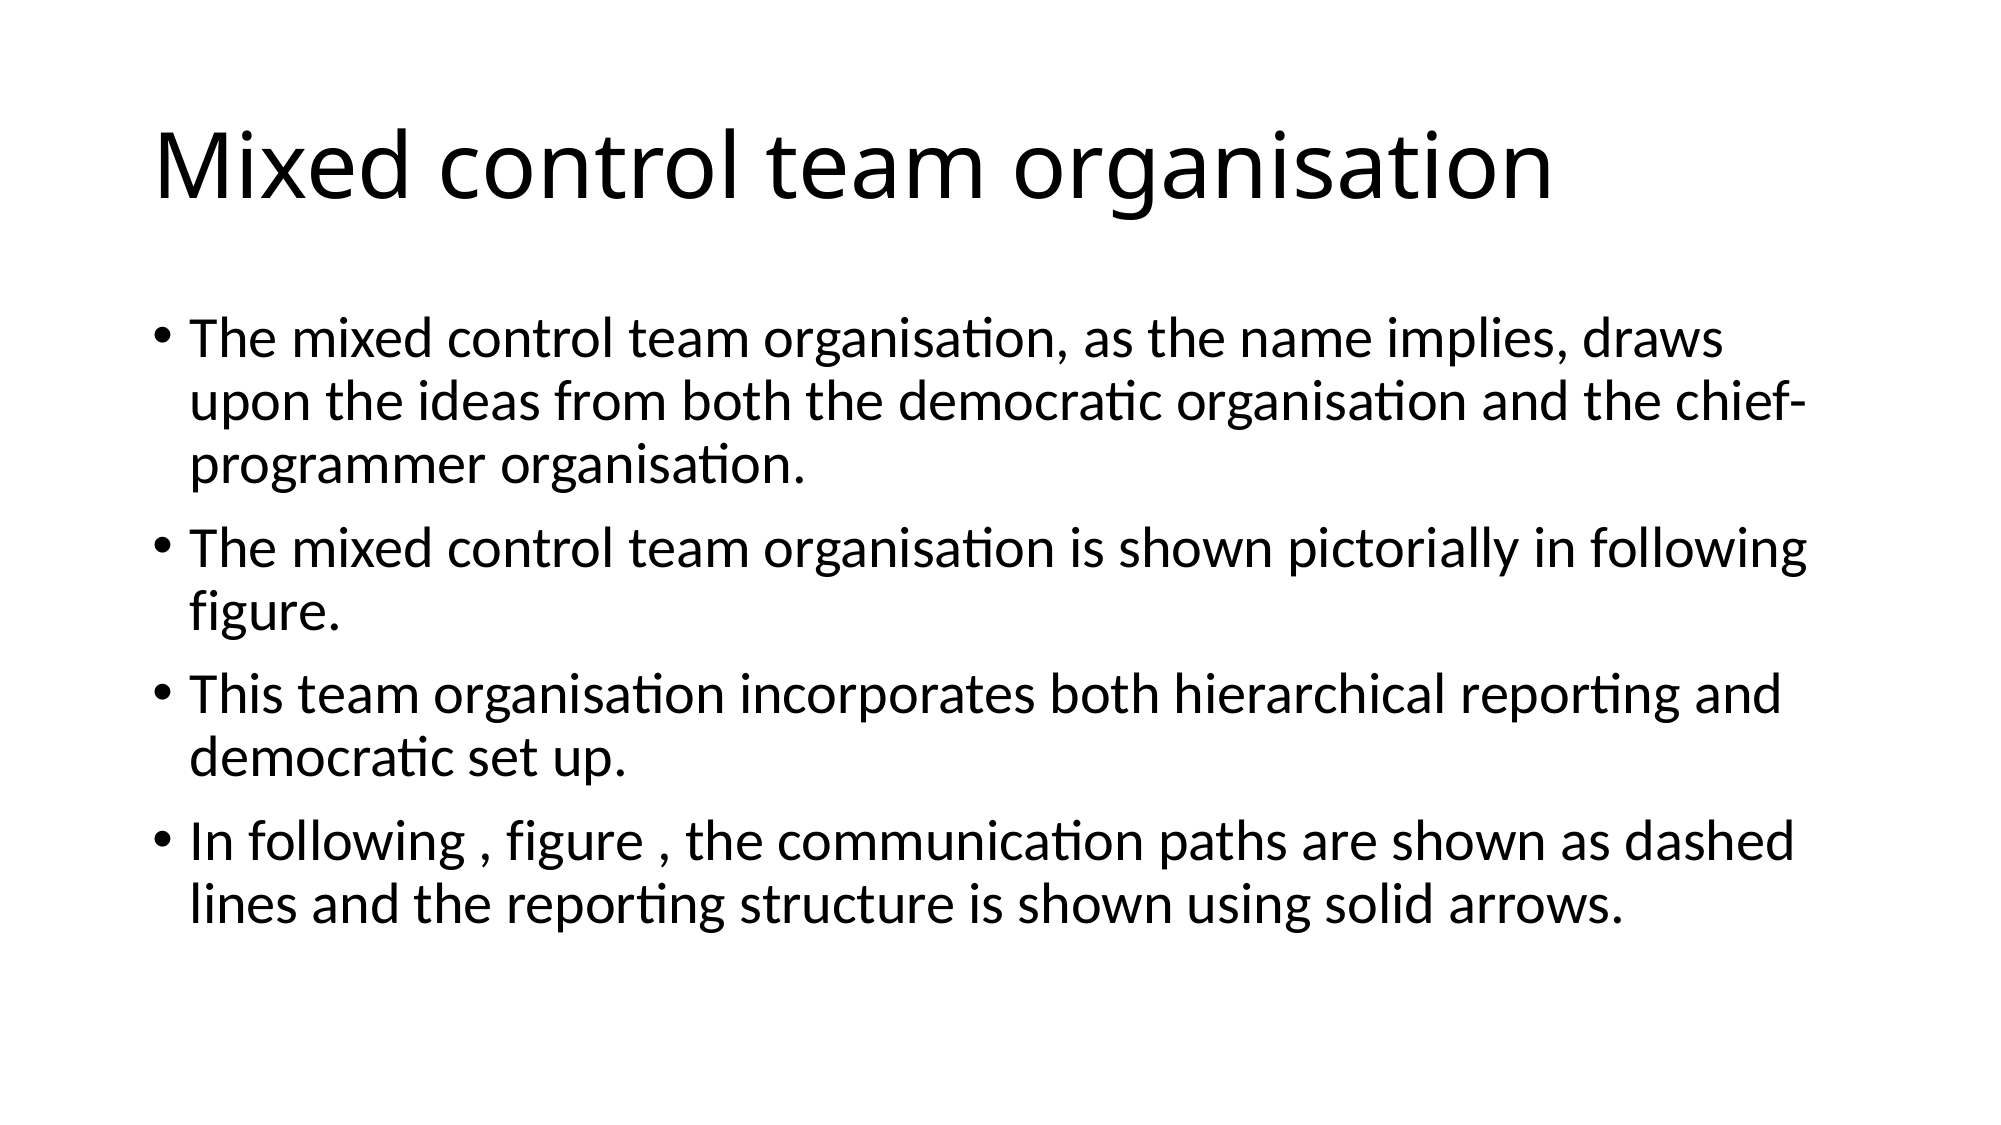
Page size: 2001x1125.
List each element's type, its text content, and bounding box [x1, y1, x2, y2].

list The mixed control team organisation, as the name implies, draws upon the ideas from both the democratic organisation and the chief-programmer organisation. The mixed control team organisation is shown pictorially in following figure. This team organisation incorporates both hierarchical reporting and democratic set up. In following , figure , the communication paths are shown as dashed lines and the reporting structure is shown using solid arrows. [137, 299, 1863, 1014]
title Mixed control team organisation [137, 59, 1863, 278]
